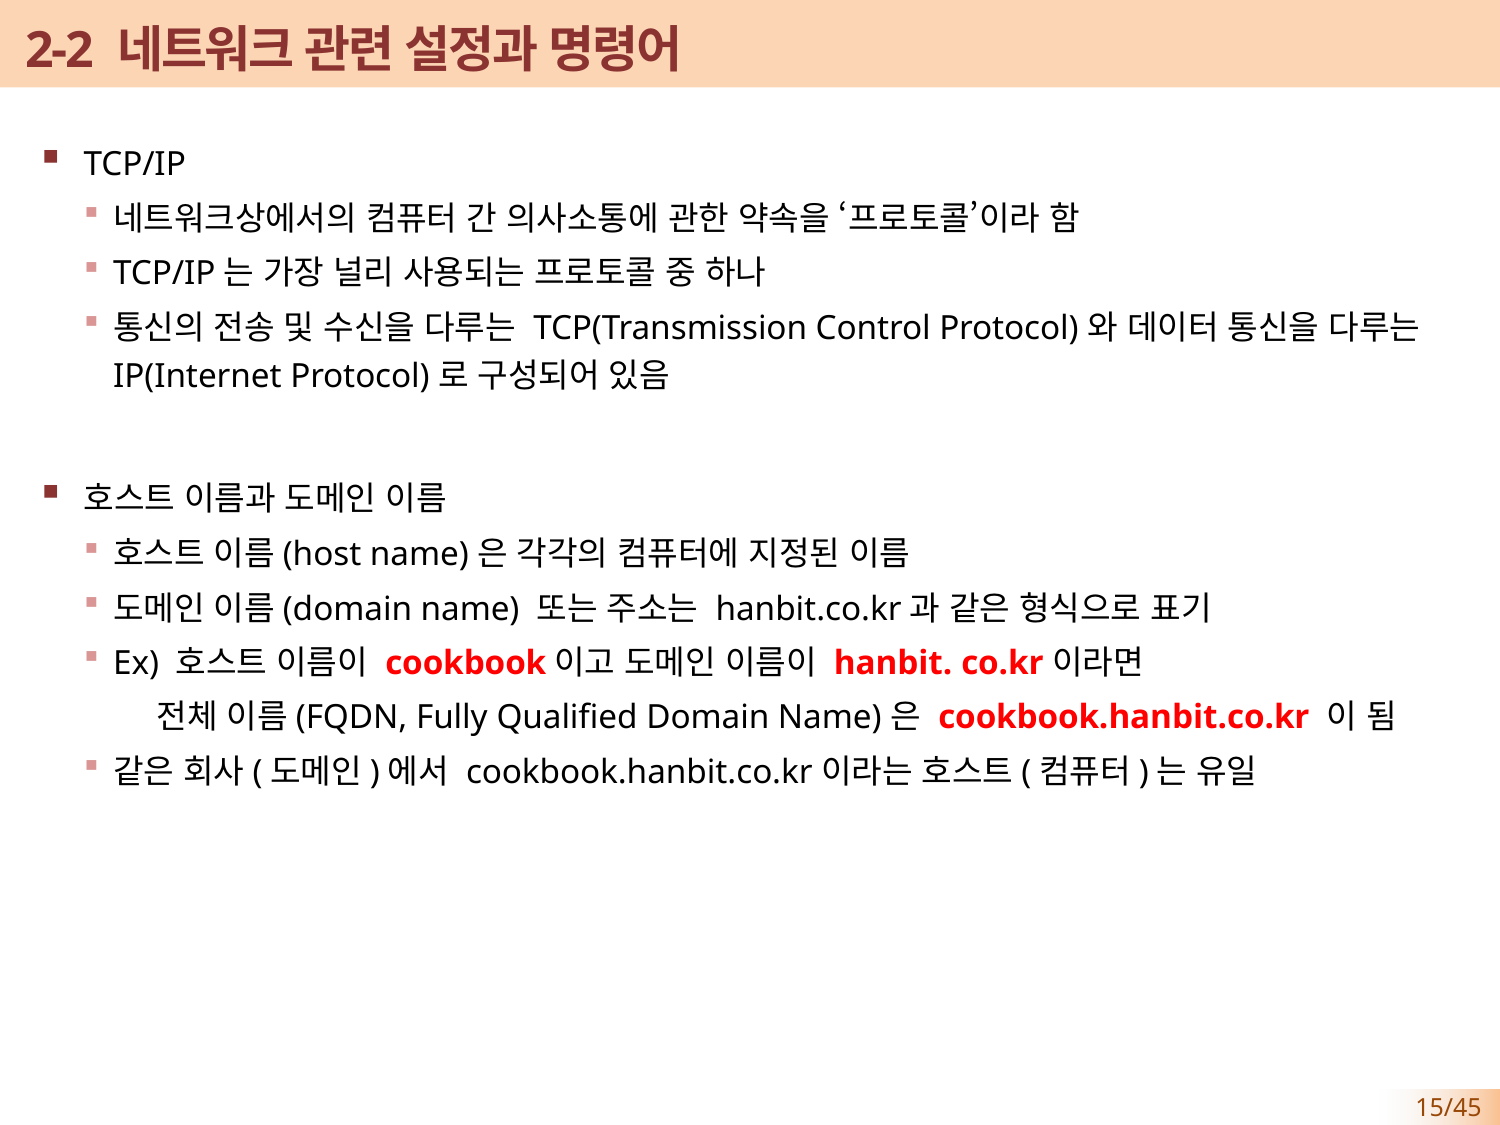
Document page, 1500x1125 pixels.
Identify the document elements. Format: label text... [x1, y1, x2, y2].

list TCP/IP 네트워크상에서의 컴퓨터 간 의사소통에 관한 약속을 ‘프로토콜’이라 함 TCP/IP는 가장 널리 사용되는 프로토콜 중 하나 통신의 전송 및 수신을 다루는 TCP(Transmission Control Protocol)와 데이터 통신을 다루는 IP(Internet Protocol)로 구성되어 있음 호스트 이름과 도메인 이름 호스트 이름(host name)은 각각의 컴퓨터에 지정된 이름 도메인 이름(domain name) 또는 주소는 hanbit.co.kr과 같은 형식으로 표기 Ex) 호스트 이름이 cookbook이고 도메인 이름이 hanbit. co.kr이라면 전체 이름(FQDN, Fully Qualified Domain Name)은 cookbook.hanbit.co.kr 이 됨 같은 회사(도메인)에서 cookbook.hanbit.co.kr이라는 호스트(컴퓨터)는 유일 [10, 126, 1500, 1125]
title 2-2 네트워크 관련 설정과 명령어 [10, 8, 1260, 87]
